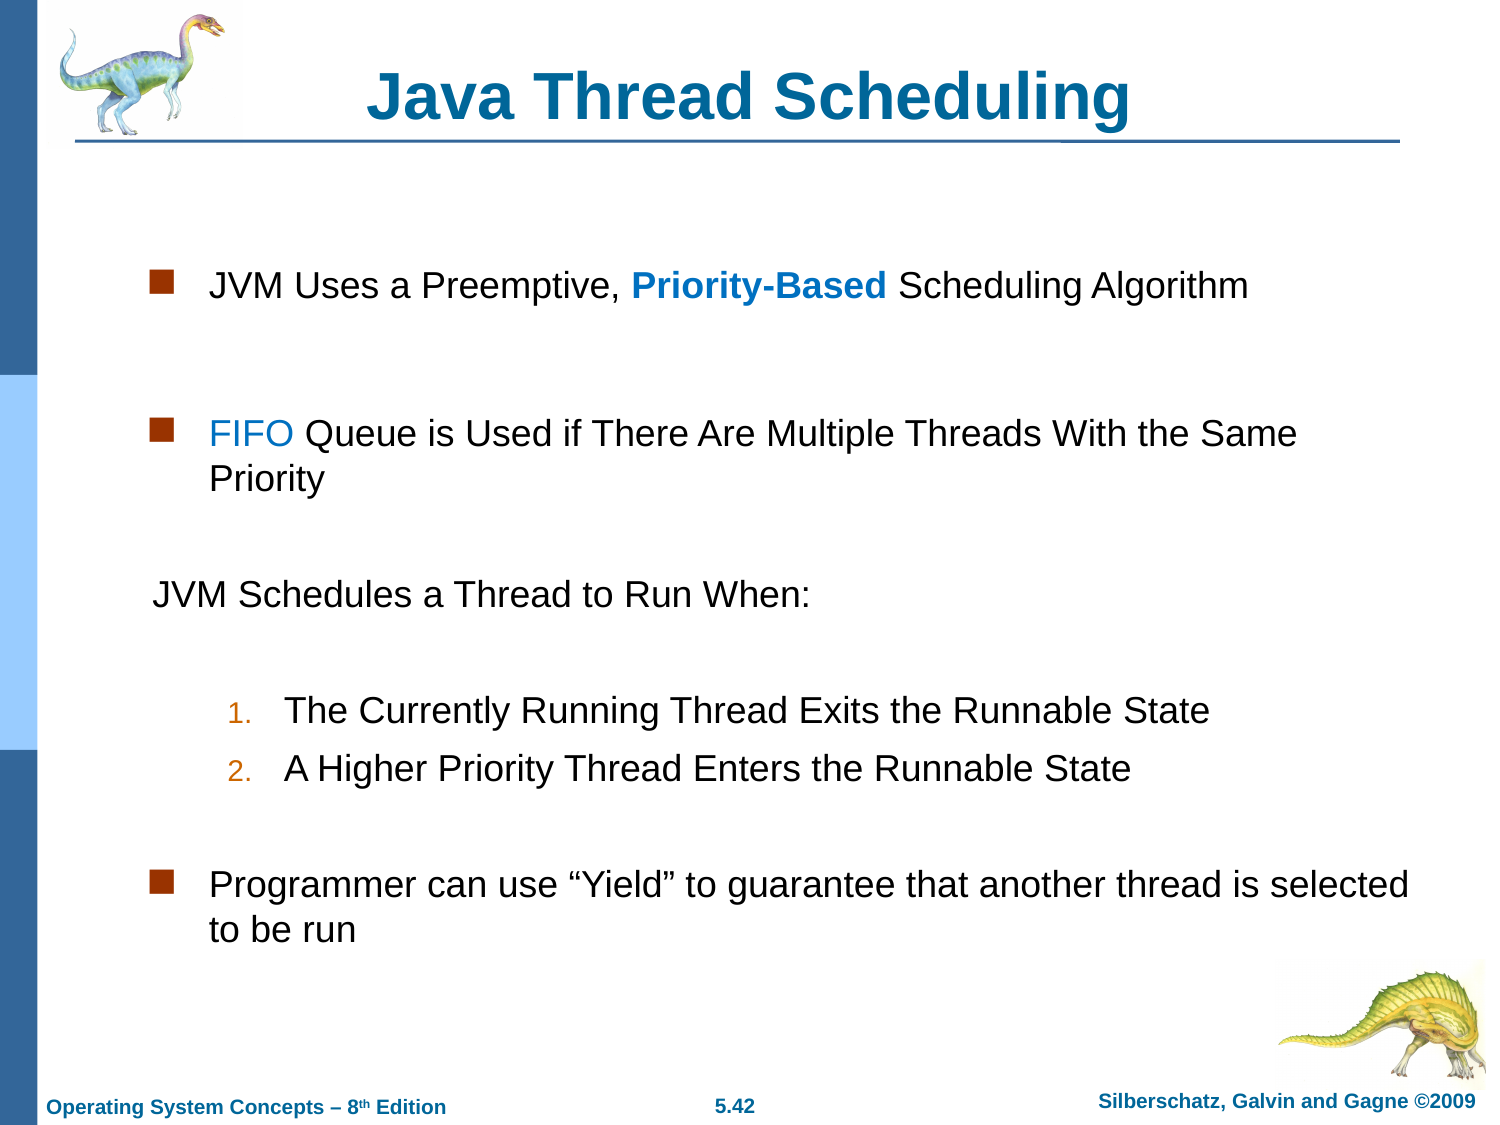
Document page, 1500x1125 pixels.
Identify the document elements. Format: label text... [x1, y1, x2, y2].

picture [1275, 959, 1486, 1090]
picture [46, 0, 243, 149]
title Java Thread Scheduling [75, 45, 1425, 141]
list JVM Uses a Preemptive, Priority-Based Scheduling Algorithm FIFO Queue is Used if There Are Multiple Threads With the Same Priority JVM Schedules a Thread to Run When: The Currently Running Thread Exits the Runnable State A Higher Priority Thread Enters the Runnable State Programmer can use “Yield” to guarantee that another thread is selected to be run [137, 253, 1425, 811]
